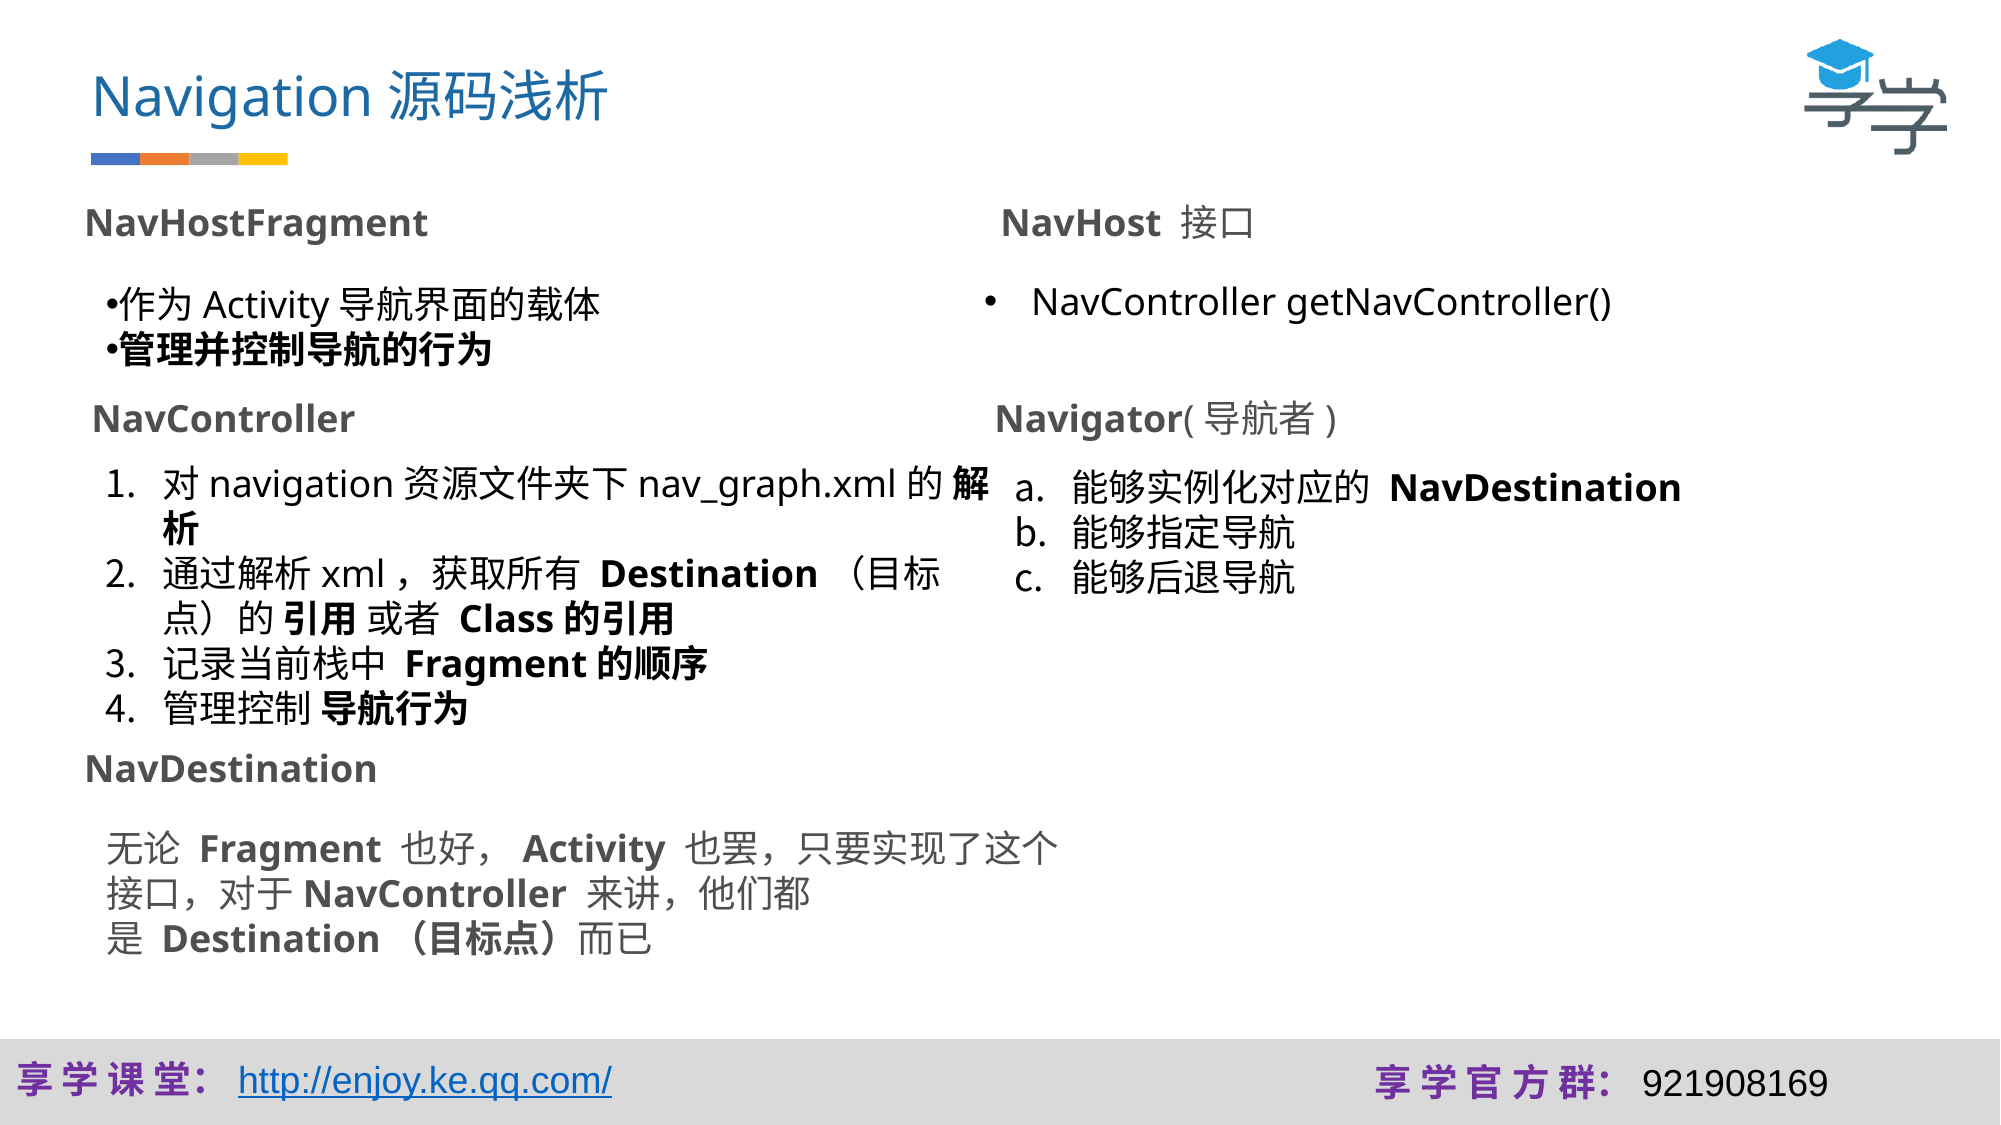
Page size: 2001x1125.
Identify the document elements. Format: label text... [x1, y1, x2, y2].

text_box NavHost 接口 [985, 191, 1271, 251]
text_box NavDestination [69, 737, 394, 798]
text_box 作为Activity导航界面的载体 管理并控制导航的行为 [91, 274, 850, 379]
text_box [90, 152, 288, 166]
text_box 无论 Fragment 也好，Activity 也罢，只要实现了这个接口，对于NavController 来讲，他们都是 Destination（目标点）而已 [91, 817, 1092, 967]
text_box NavController [76, 387, 371, 448]
picture [1799, 20, 1952, 173]
text_box Navigation源码浅析 [91, 60, 699, 128]
text_box NavHostFragment [69, 191, 444, 252]
text_box NavController getNavController() [969, 270, 1627, 331]
text_box 能够实例化对应的 NavDestination 能够指定导航 能够后退导航 [999, 456, 2000, 607]
text_box 对navigation资源文件夹下nav_graph.xml的 解析 通过解析xml，获取所有 Destination（目标点）的 引用 或者 Class的引用 记录当前栈中 Fragment的顺序 管理控制 导航行为 [90, 452, 1029, 738]
text_box Navigator(导航者) [979, 387, 1361, 448]
